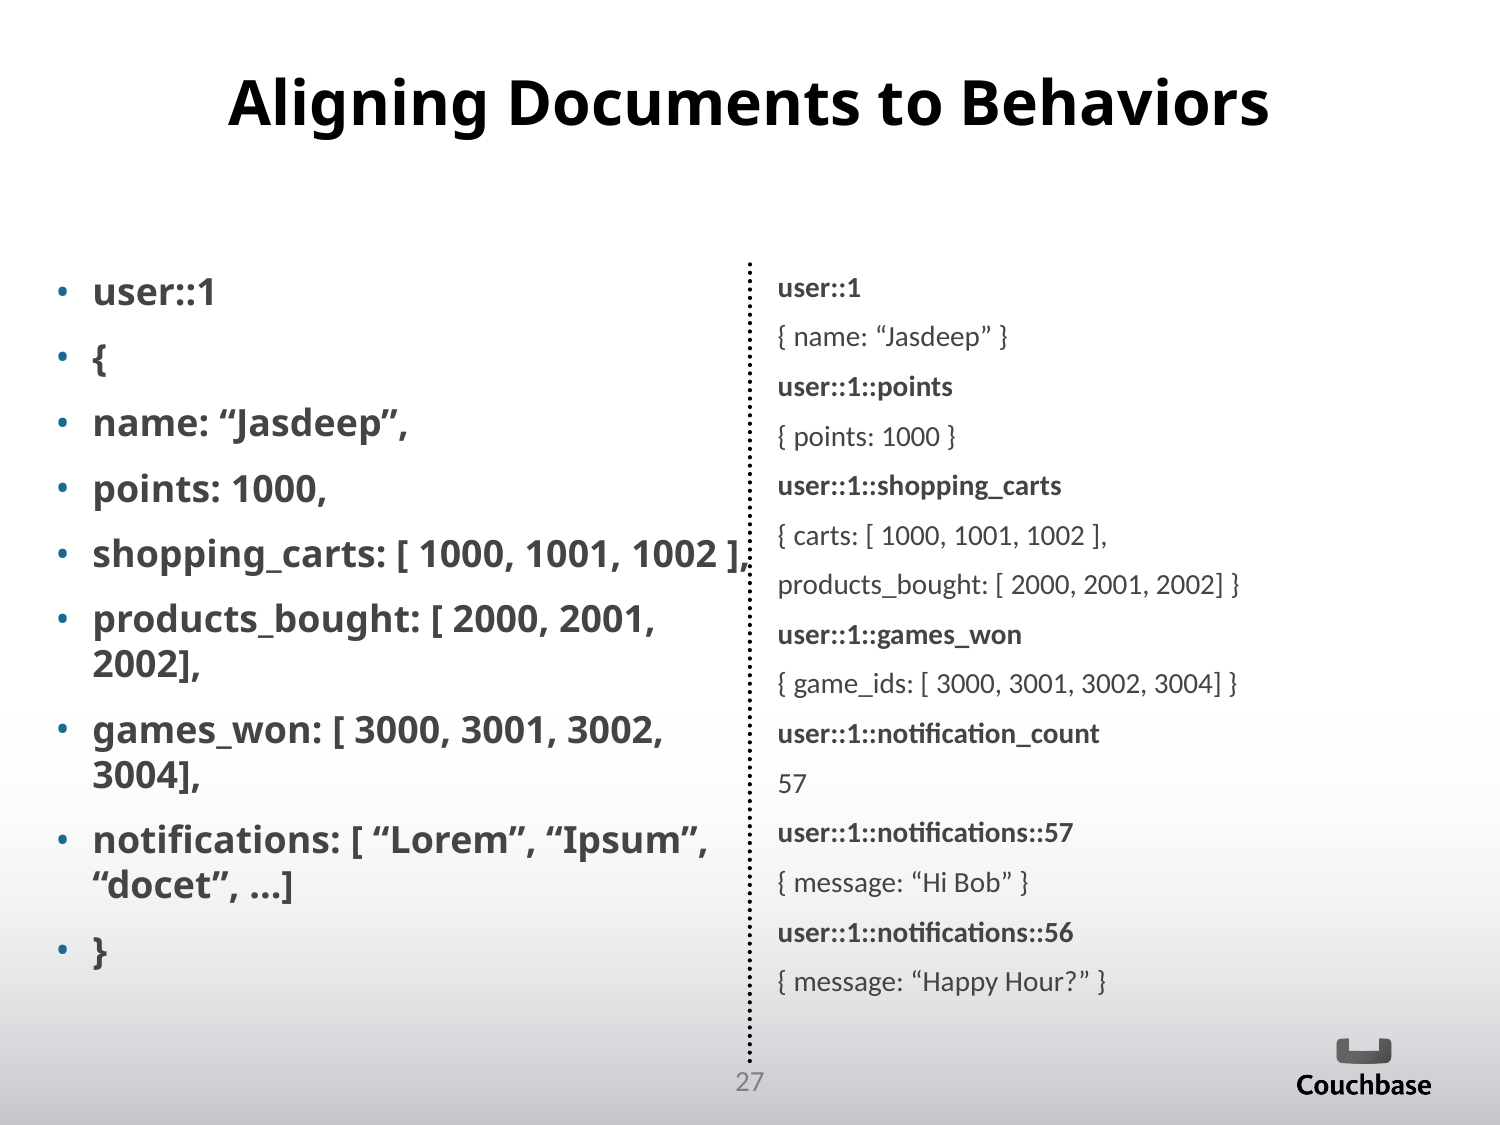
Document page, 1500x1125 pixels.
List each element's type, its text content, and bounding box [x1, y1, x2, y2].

title Aligning Documents to Behaviors [75, 62, 1425, 233]
list user::1 { name: “Jasdeep”, points: 1000, shopping_carts: [ 1000, 1001, 1002 ], products_bought: [ 2000, 2001, 2002], games_won: [ 3000, 3001, 3002, 3004], notifications: [ “Lorem”, “Ipsum”, “docet”, ...] } [55, 268, 752, 1026]
picture [1277, 1087, 1451, 1116]
text_box user::1 { name: “Jasdeep” } user::1::points { points: 1000 } user::1::shopping_carts { carts: [ 1000, 1001, 1002 ], products_bought: [ 2000, 2001, 2002] } user::1::games_won { game_ids: [ 3000, 3001, 3002, 3004] } user::1::notification_count 57 user::1::notifications::57 { message: “Hi Bob” } user::1::notifications::56 { message: “Happy Hour?” } [777, 267, 1474, 1087]
